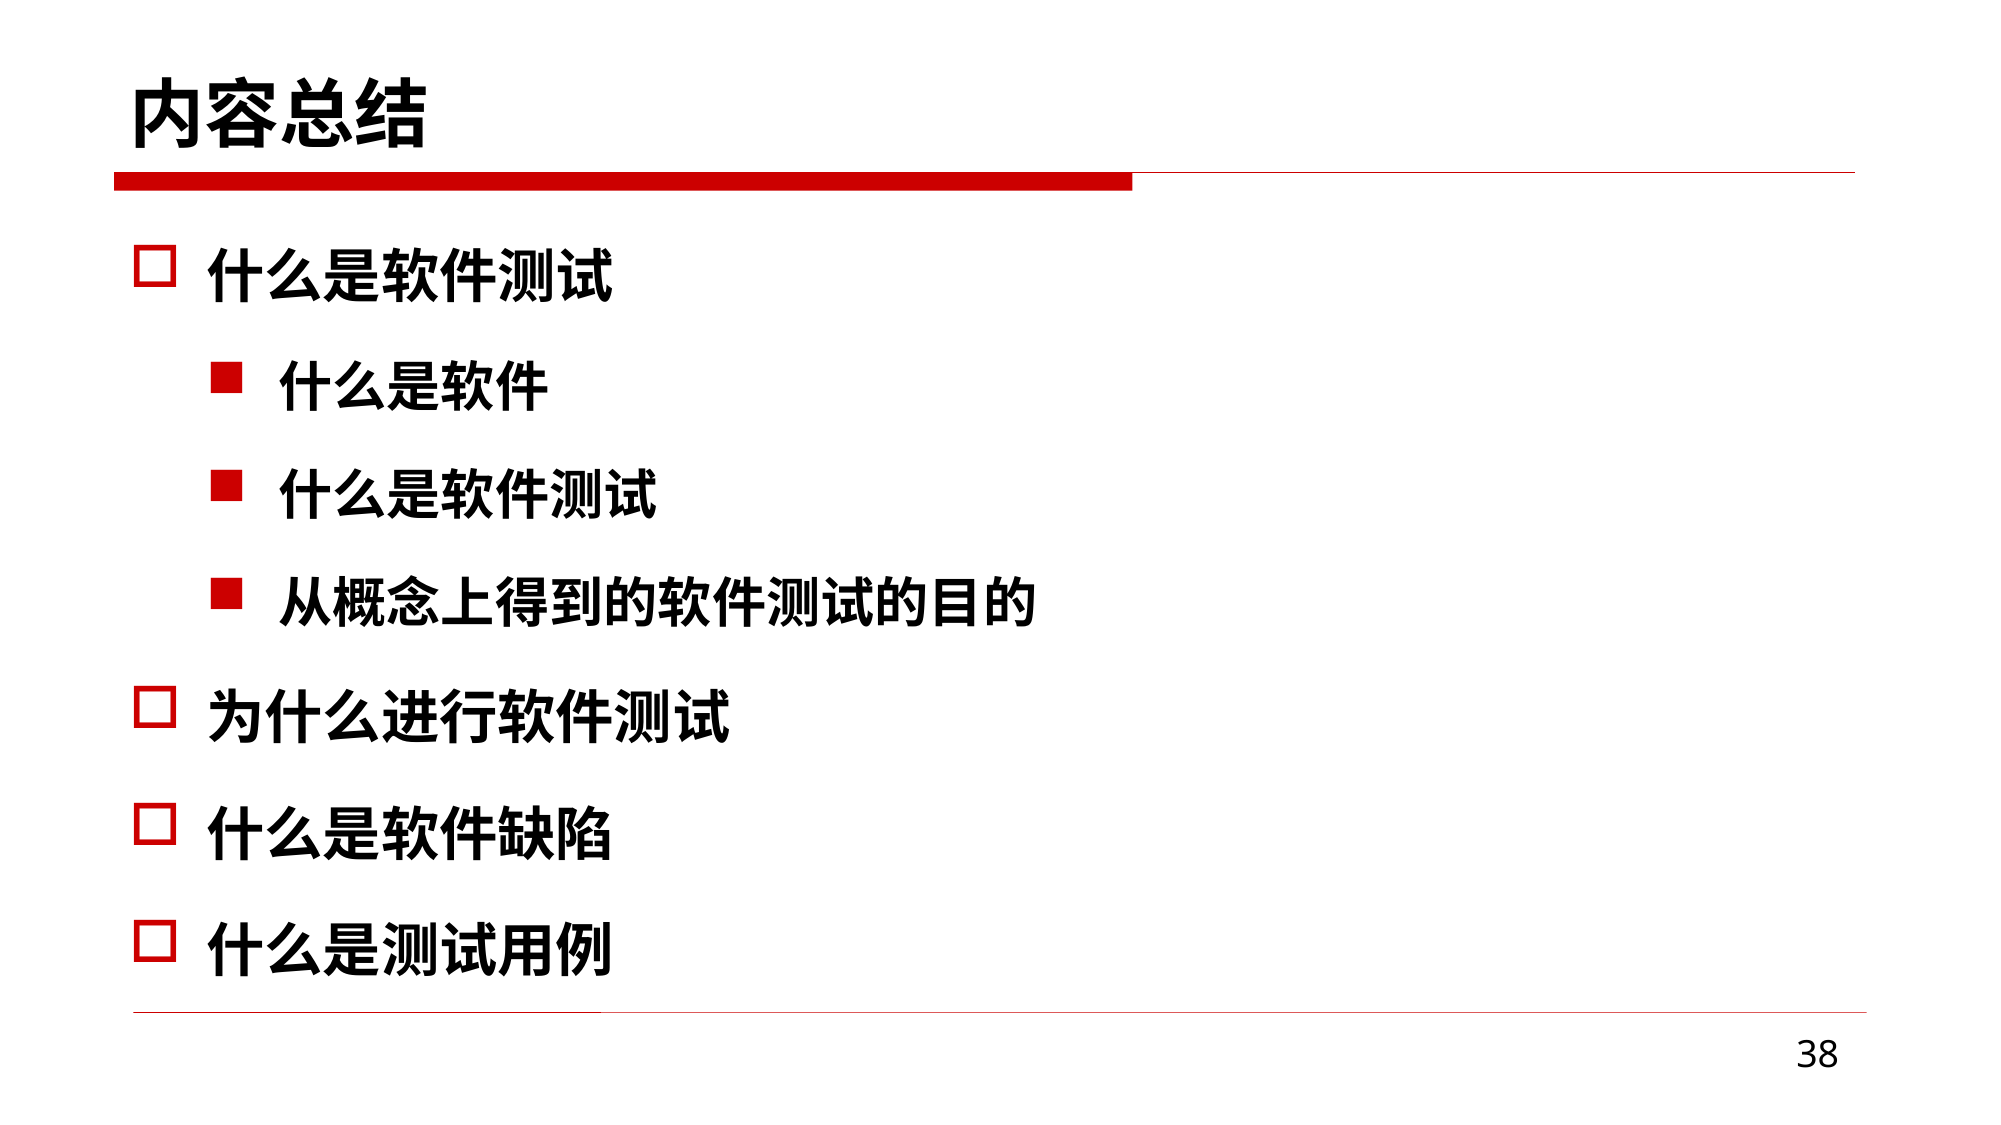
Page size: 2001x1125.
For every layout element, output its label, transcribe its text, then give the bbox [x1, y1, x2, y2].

title 内容总结 [114, 19, 1865, 164]
list 什么是软件测试 什么是软件 什么是软件测试 从概念上得到的软件测试的目的 为什么进行软件测试 什么是软件缺陷 什么是测试用例 [114, 196, 1865, 897]
text_box [1769, 1022, 1854, 1097]
